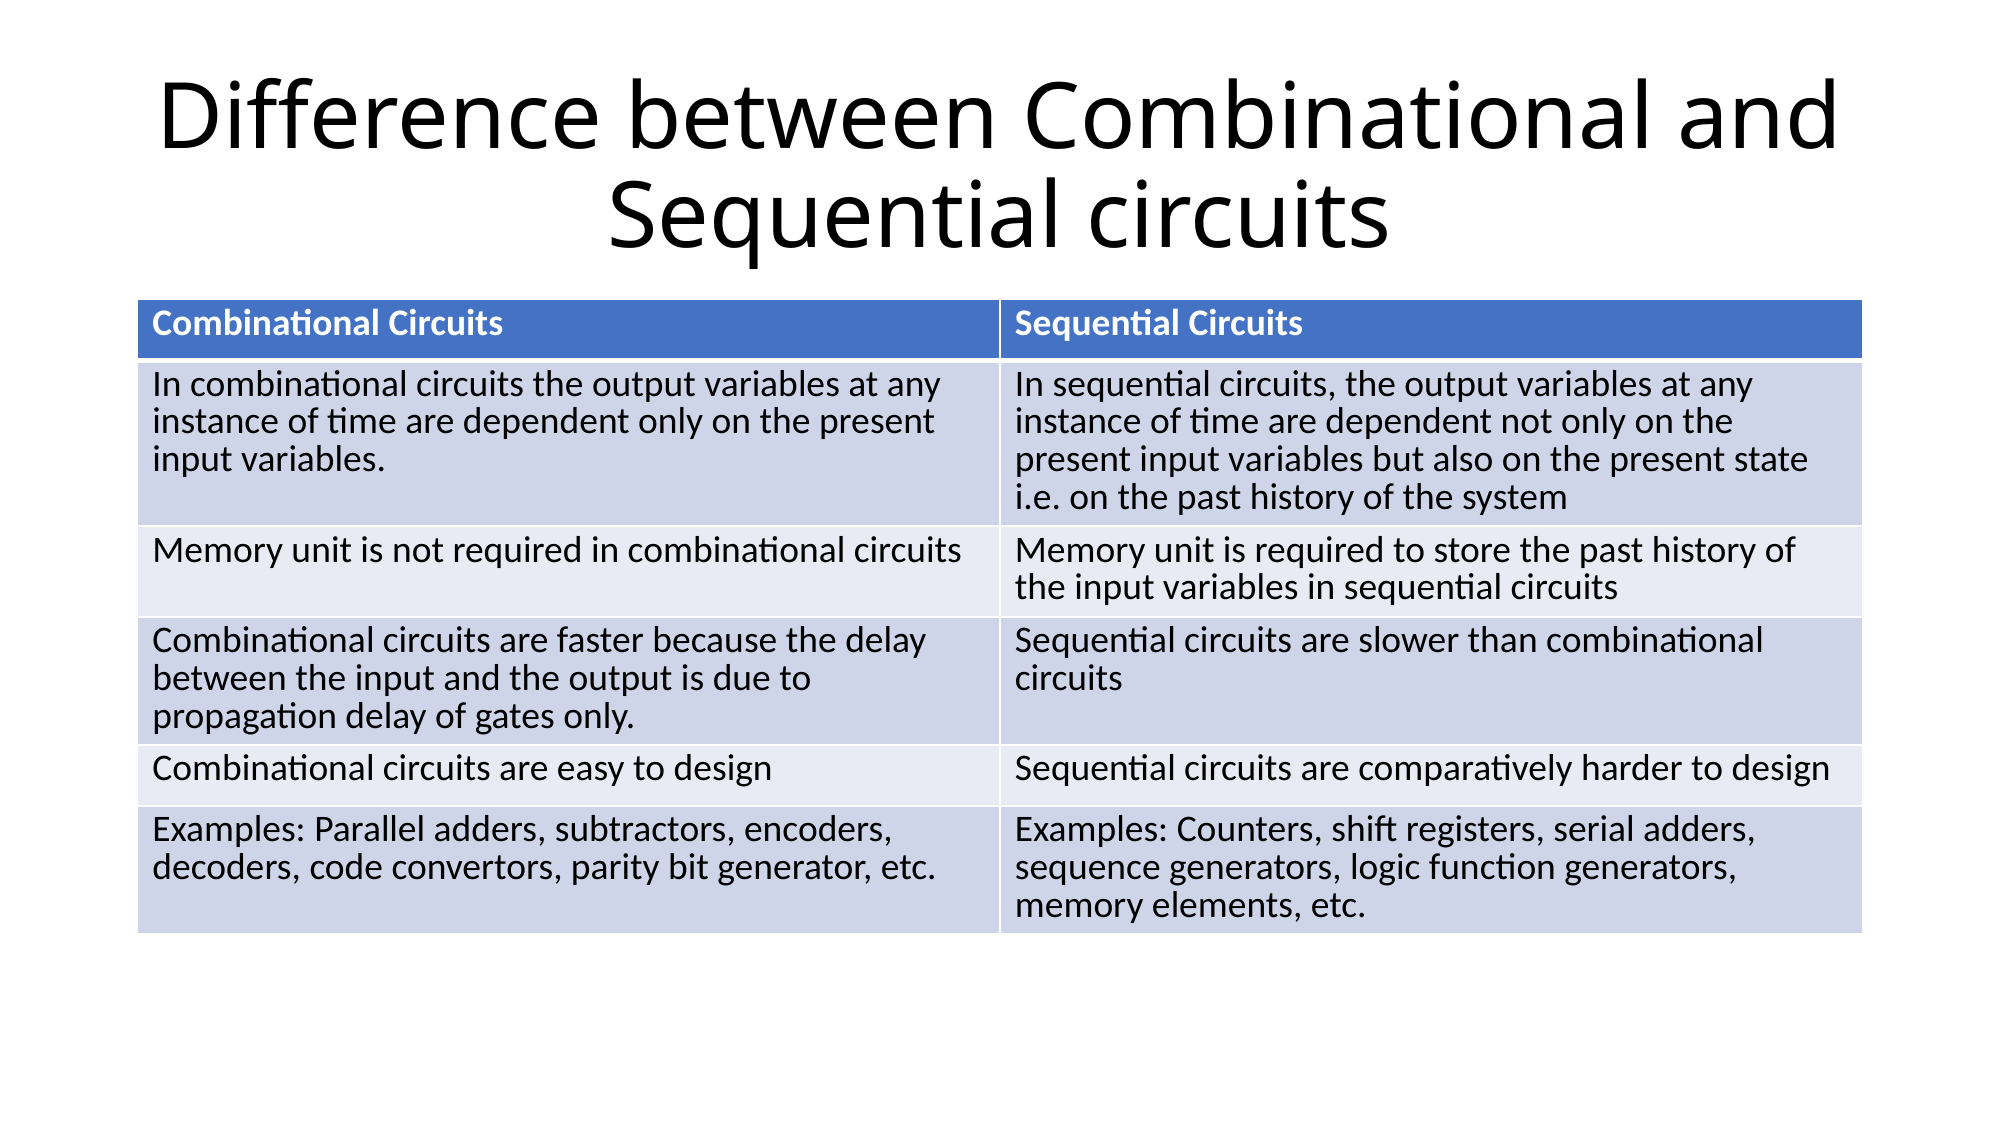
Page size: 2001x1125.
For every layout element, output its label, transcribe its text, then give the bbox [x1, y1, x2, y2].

table_cell In combinational circuits the output variables at any instance of time are dependent only on the present input variables. [138, 363, 999, 525]
table_cell Combinational circuits are faster because the delay between the input and the output is due to propagation delay of gates only. [138, 618, 999, 744]
title Difference between Combinational and Sequential circuits [137, 59, 1863, 278]
table_header Combinational Circuits [138, 300, 999, 358]
table_cell Examples: Counters, shift registers, serial adders, sequence generators, logic function generators, memory elements, etc. [1001, 807, 1862, 933]
table_cell Memory unit is required to store the past history of the input variables in sequential circuits [1001, 527, 1862, 616]
table_cell In sequential circuits, the output variables at any instance of time are dependent not only on the present input variables but also on the present state i.e. on the past history of the system [1001, 363, 1862, 525]
table_cell Examples: Parallel adders, subtractors, encoders, decoders, code convertors, parity bit generator, etc. [138, 807, 999, 933]
table_cell Sequential circuits are comparatively harder to design [1001, 746, 1862, 805]
table_cell Memory unit is not required in combinational circuits [138, 527, 999, 616]
table_cell Combinational circuits are easy to design [138, 746, 999, 805]
table_cell Sequential circuits are slower than combinational circuits [1001, 618, 1862, 744]
table_header Sequential Circuits [1001, 300, 1862, 358]
